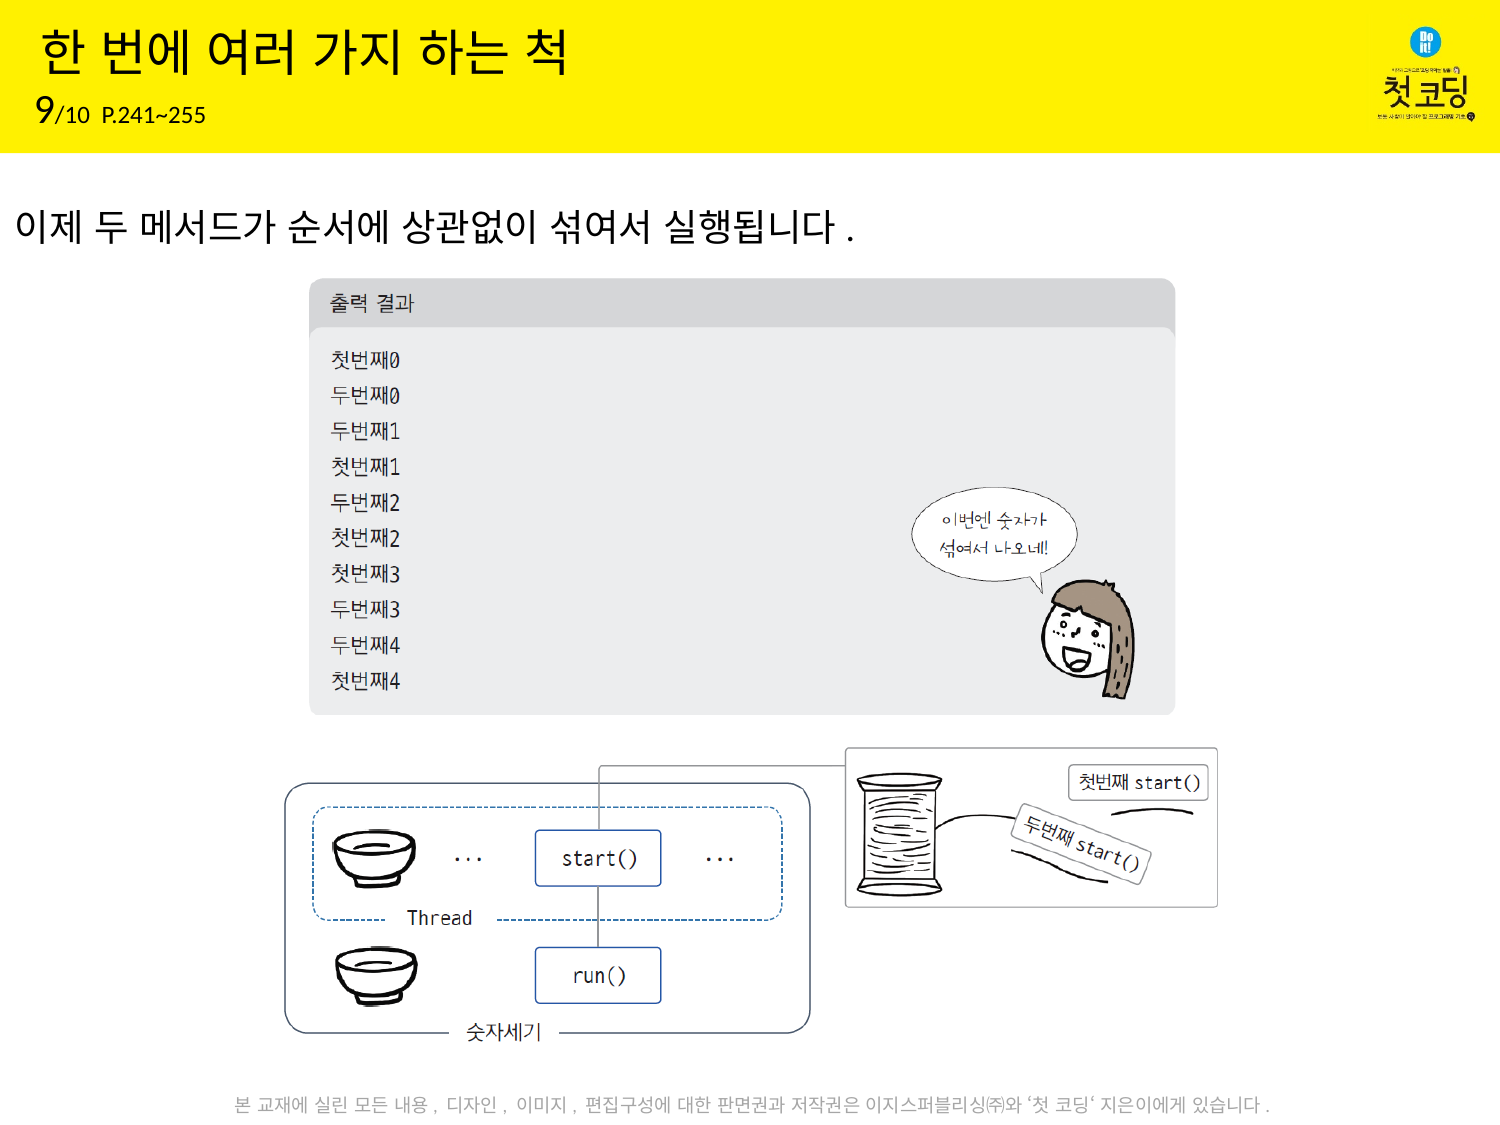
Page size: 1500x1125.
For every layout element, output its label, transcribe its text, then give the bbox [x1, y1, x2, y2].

text_box 한 번에 여러 가지 하는 척 9/10 P.241~255 [0, 0, 1500, 154]
text_box 이제 두 메서드가 순서에 상관없이 섞여서 실행됩니다. [0, 197, 1459, 257]
picture [266, 257, 1243, 1070]
text_box 본 교재에 실린 모든 내용, 디자인, 이미지, 편집구성에 대한 판면권과 저작권은 이지스퍼블리싱㈜와 ‘첫 코딩‘ 지은이에게 있습니다. [220, 1086, 1290, 1124]
picture [1366, 14, 1485, 132]
